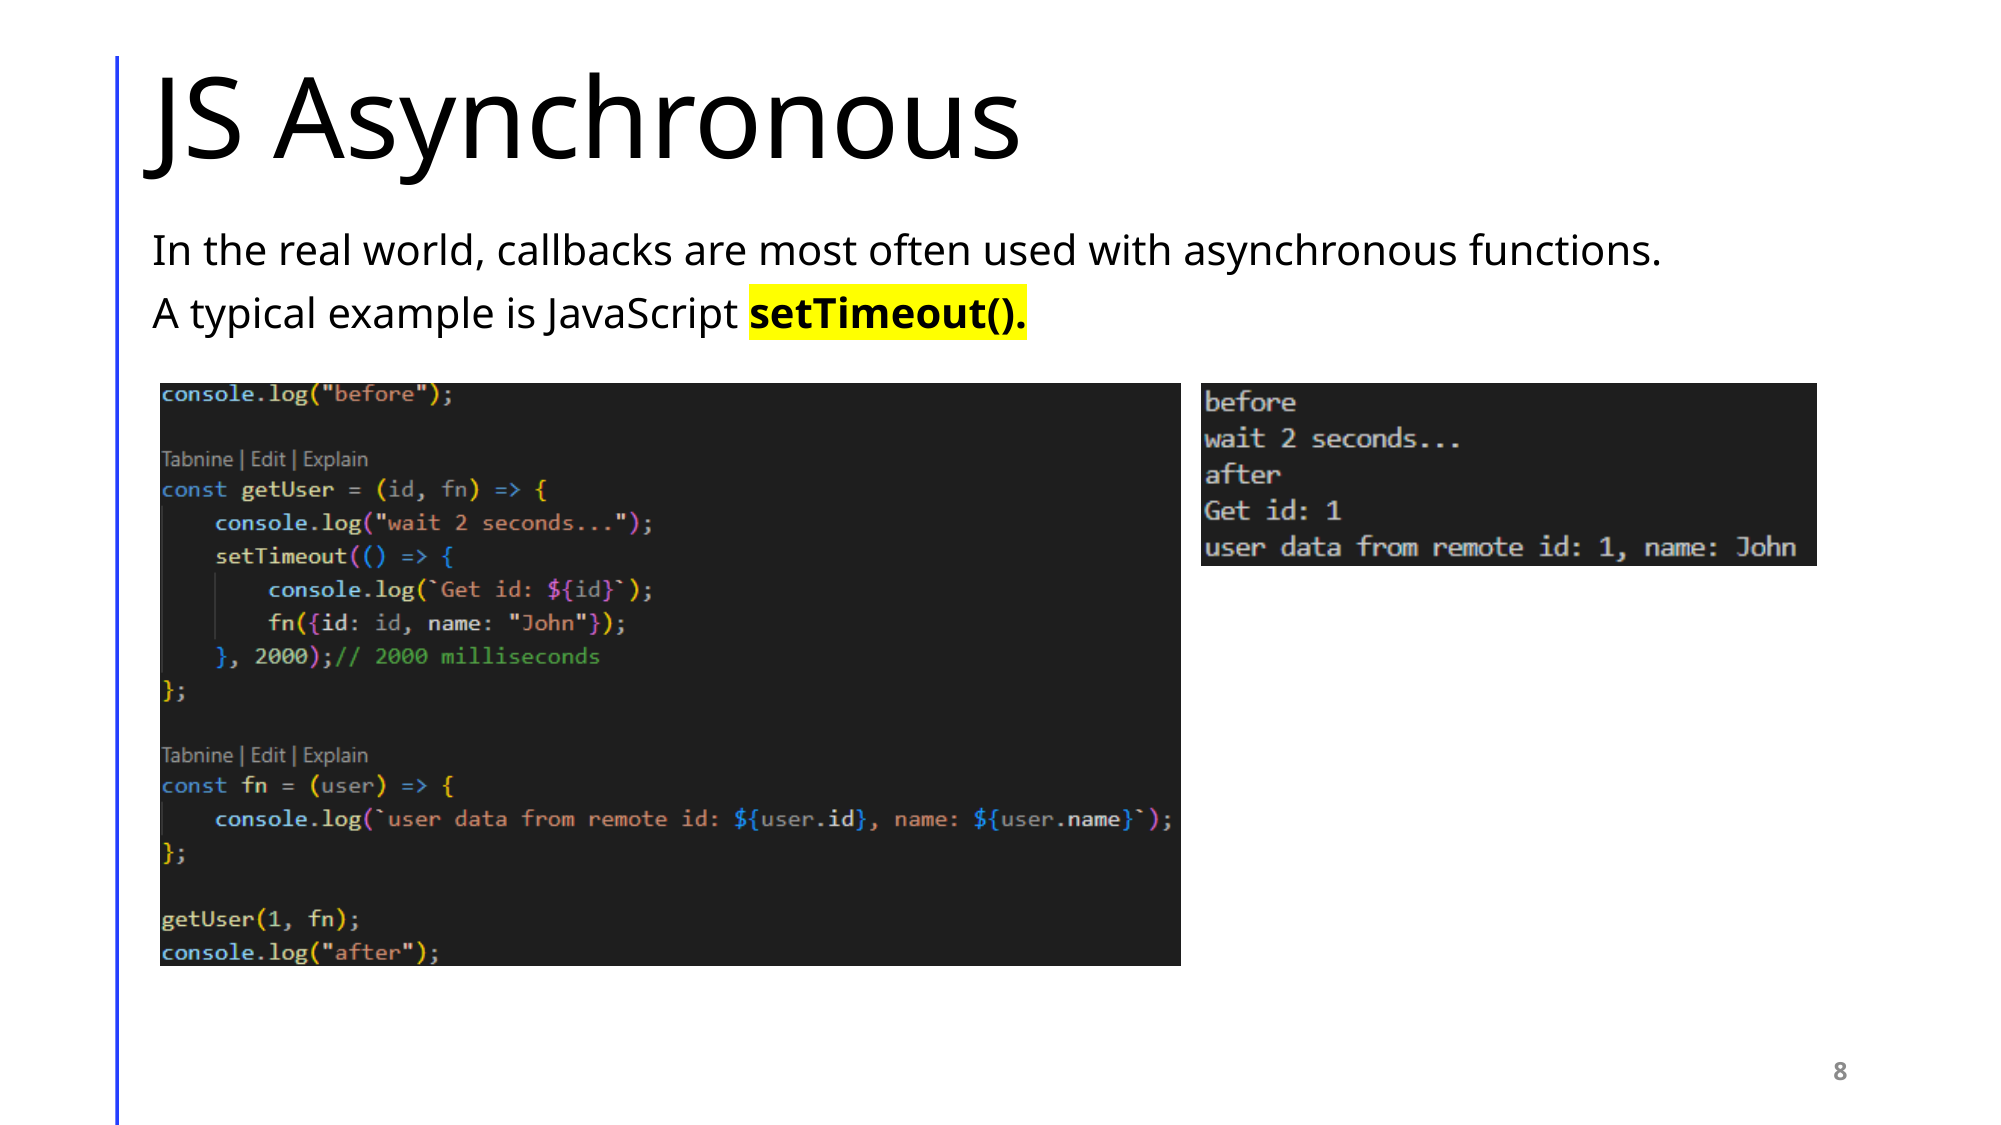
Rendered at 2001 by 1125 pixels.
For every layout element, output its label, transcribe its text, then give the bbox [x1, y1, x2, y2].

picture [1201, 383, 1817, 566]
text_box In the real world, callbacks are most often used with asynchronous functions. A typical example is JavaScript setTimeout(). [137, 216, 1913, 1018]
slide_number 8 [1412, 1042, 1863, 1103]
title JS Asynchronous [137, 53, 1863, 191]
picture [160, 383, 1181, 966]
